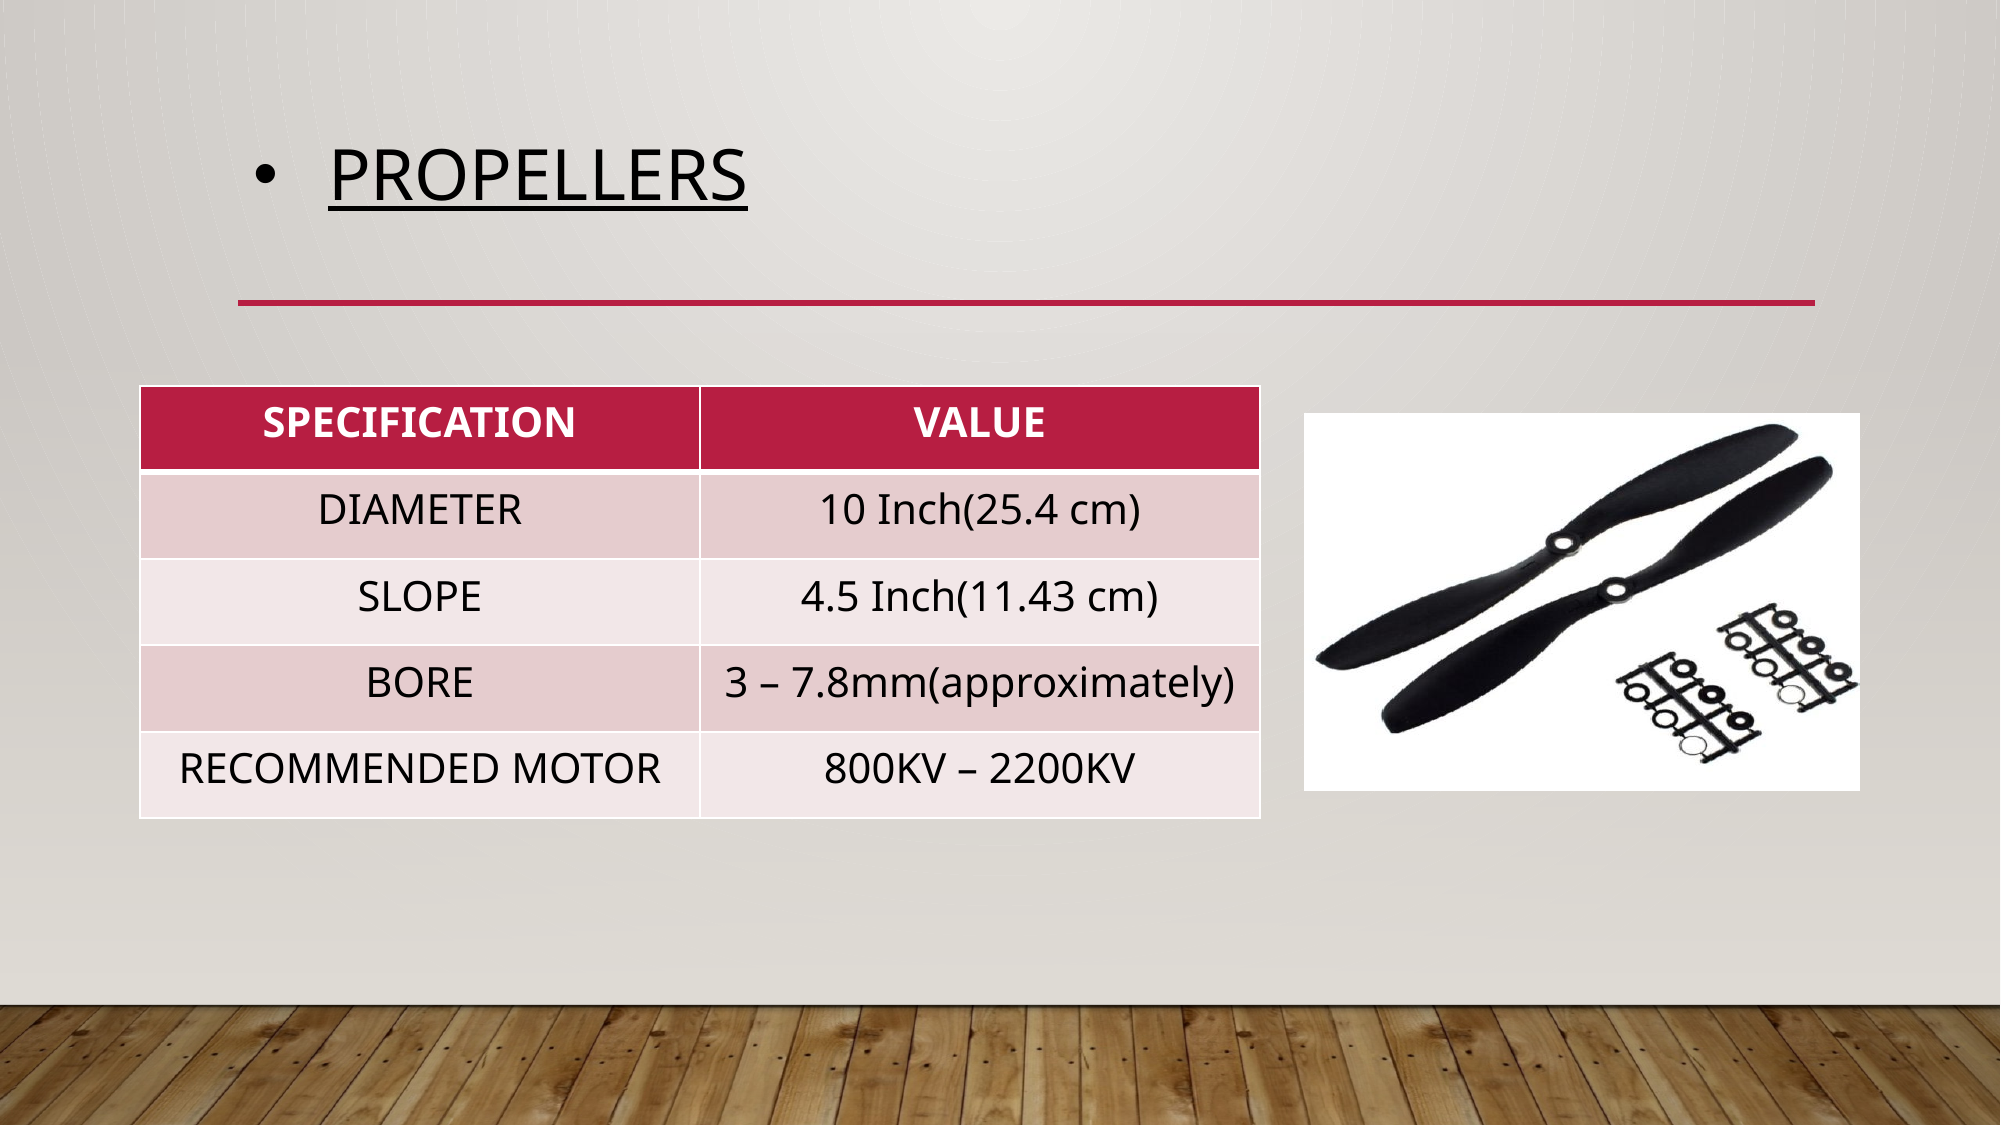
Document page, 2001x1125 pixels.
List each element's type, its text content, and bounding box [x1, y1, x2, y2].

table_cell 3 – 7.8mm(approximately) [701, 646, 1259, 731]
picture [0, 1005, 2000, 1125]
table_cell DIAMETER [141, 475, 699, 558]
table_cell BORE [141, 646, 699, 731]
table_cell 800KV – 2200KV [701, 733, 1259, 817]
table_cell 4.5 Inch(11.43 cm) [701, 560, 1259, 644]
table_header VALUE [701, 387, 1259, 469]
picture [1303, 413, 1861, 791]
table_cell RECOMMENDED MOTOR [141, 733, 699, 817]
table_cell SLOPE [141, 560, 699, 644]
table_cell 10 Inch(25.4 cm) [701, 475, 1259, 558]
table_header SPECIFICATION [141, 387, 699, 469]
title propellers [238, 131, 1814, 305]
